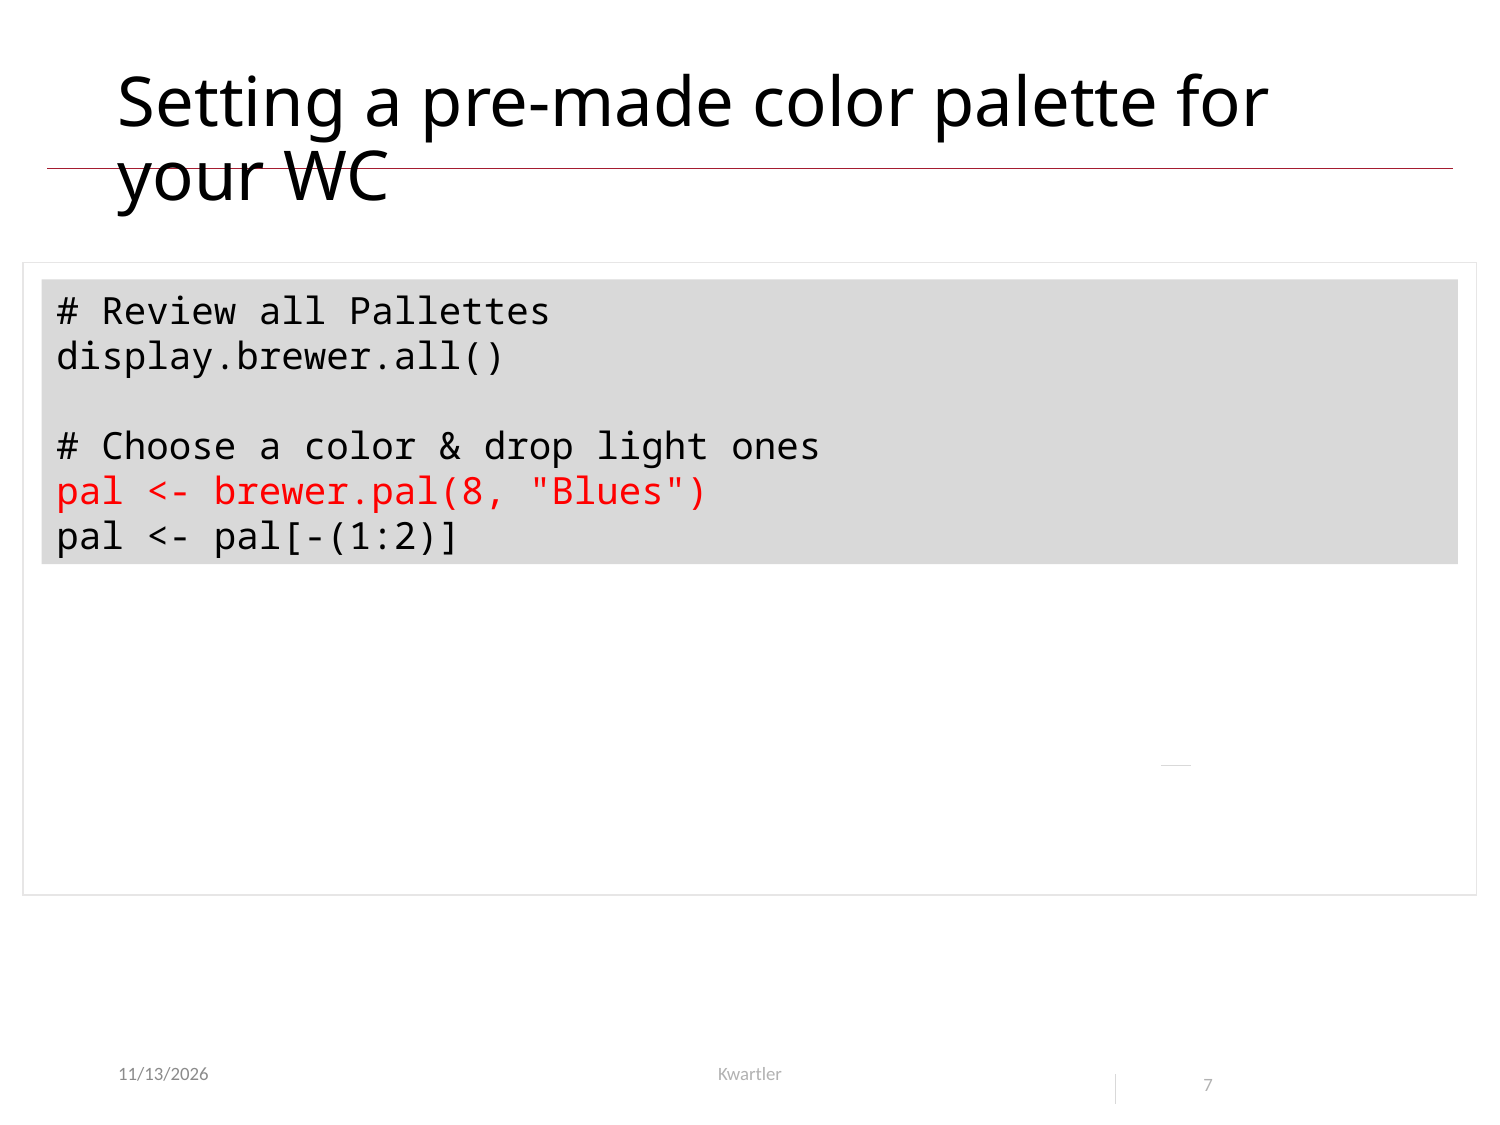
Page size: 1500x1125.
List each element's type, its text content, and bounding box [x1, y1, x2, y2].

title Setting a pre-made color palette for your WC [103, 59, 1397, 157]
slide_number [103, 1042, 441, 1103]
footer Kwartler [496, 1042, 1004, 1103]
slide_number 7 [1188, 1042, 1330, 1103]
text_box # Review all Pallettes display.brewer.all() # Choose a color & drop light ones pal <- brewer.pal(8, "Blues") pal <- pal[-(1:2)] [41, 279, 1458, 565]
text_box [22, 261, 1478, 896]
